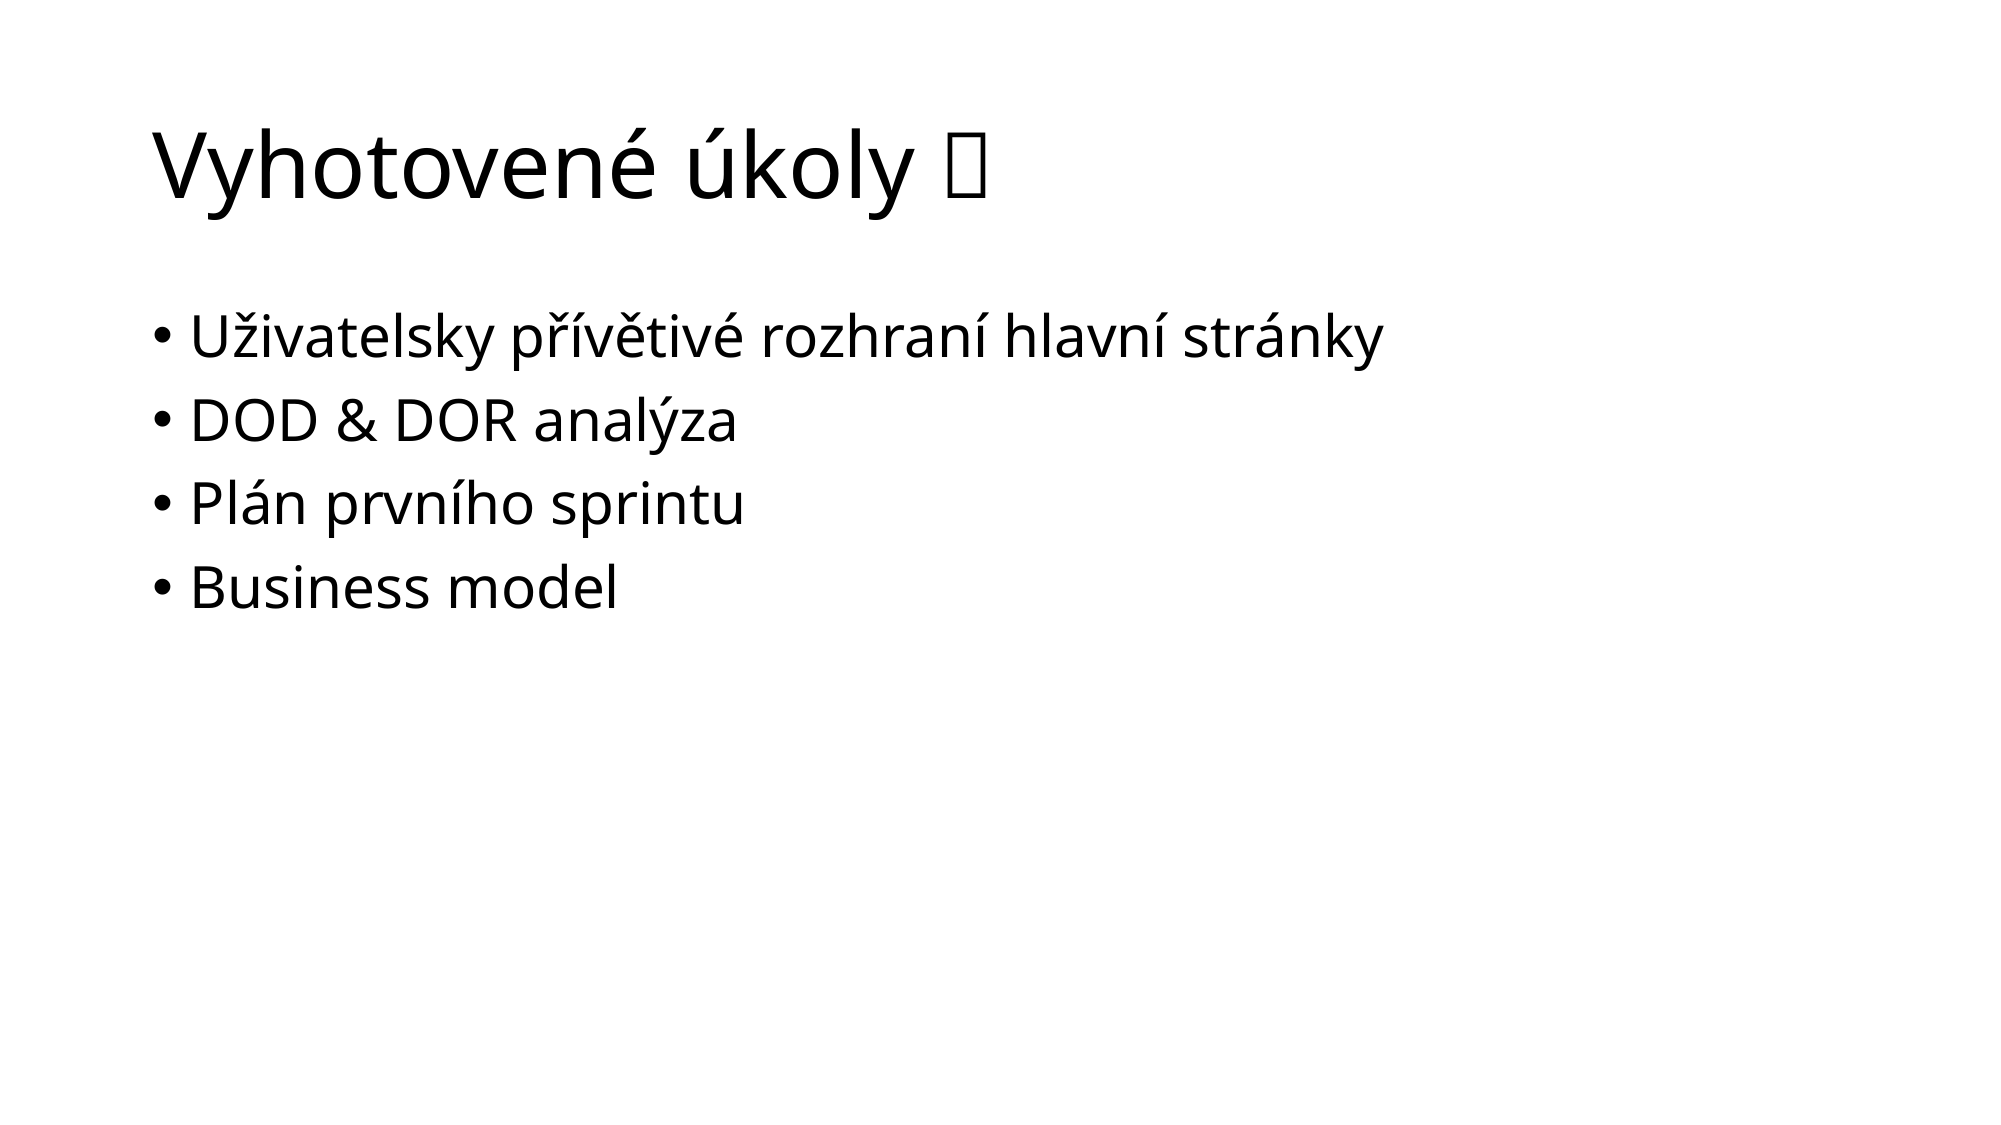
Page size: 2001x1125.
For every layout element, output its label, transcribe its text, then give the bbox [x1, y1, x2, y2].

list Uživatelsky přívětivé rozhraní hlavní stránky DOD & DOR analýza Plán prvního sprintu Business model [137, 299, 1863, 1014]
title Vyhotovené úkoly ✅ [137, 59, 1863, 278]
